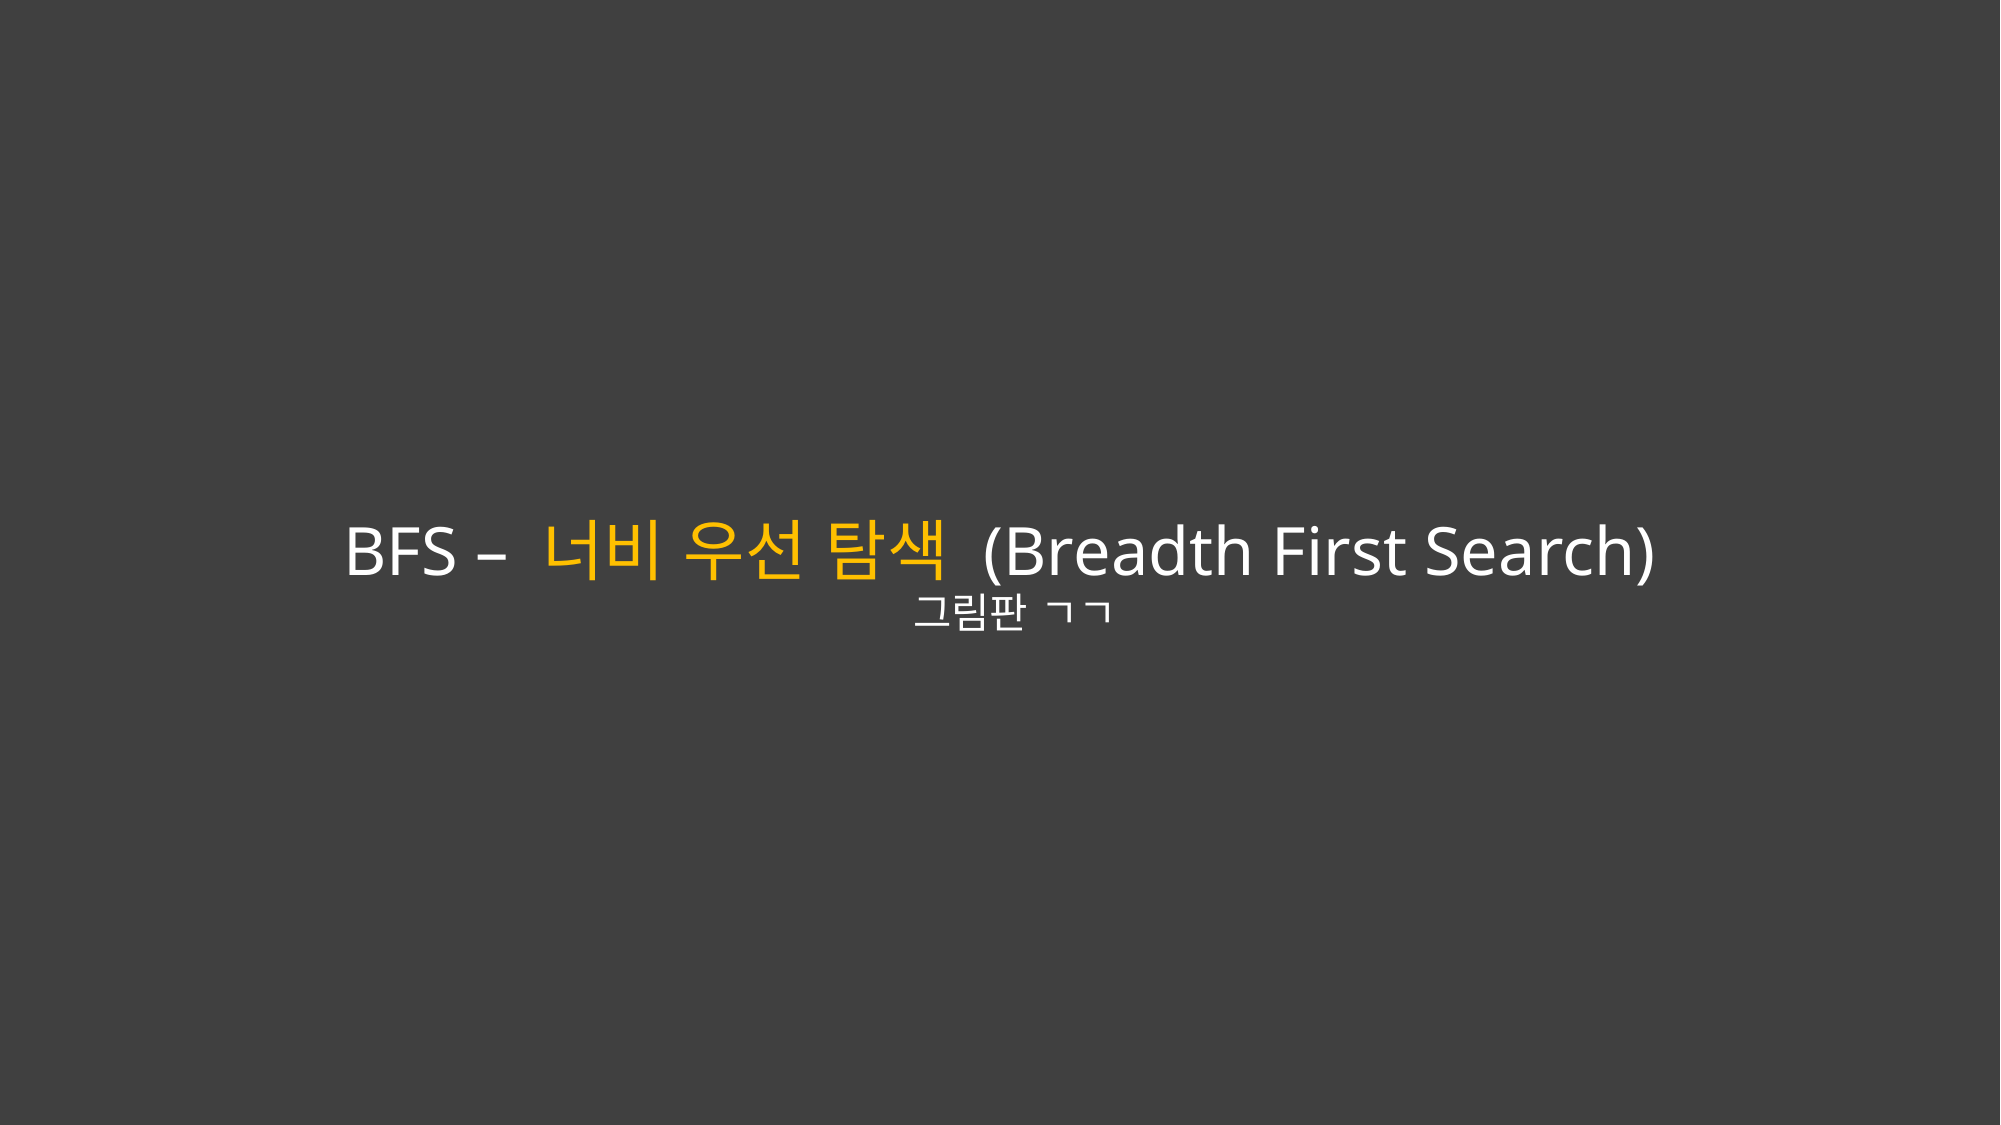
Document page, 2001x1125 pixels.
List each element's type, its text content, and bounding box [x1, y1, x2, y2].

text_box 그림판 ㄱㄱ [898, 579, 1133, 644]
text_box BFS – 너비 우선 탐색 (Breadth First Search) [328, 500, 1672, 596]
